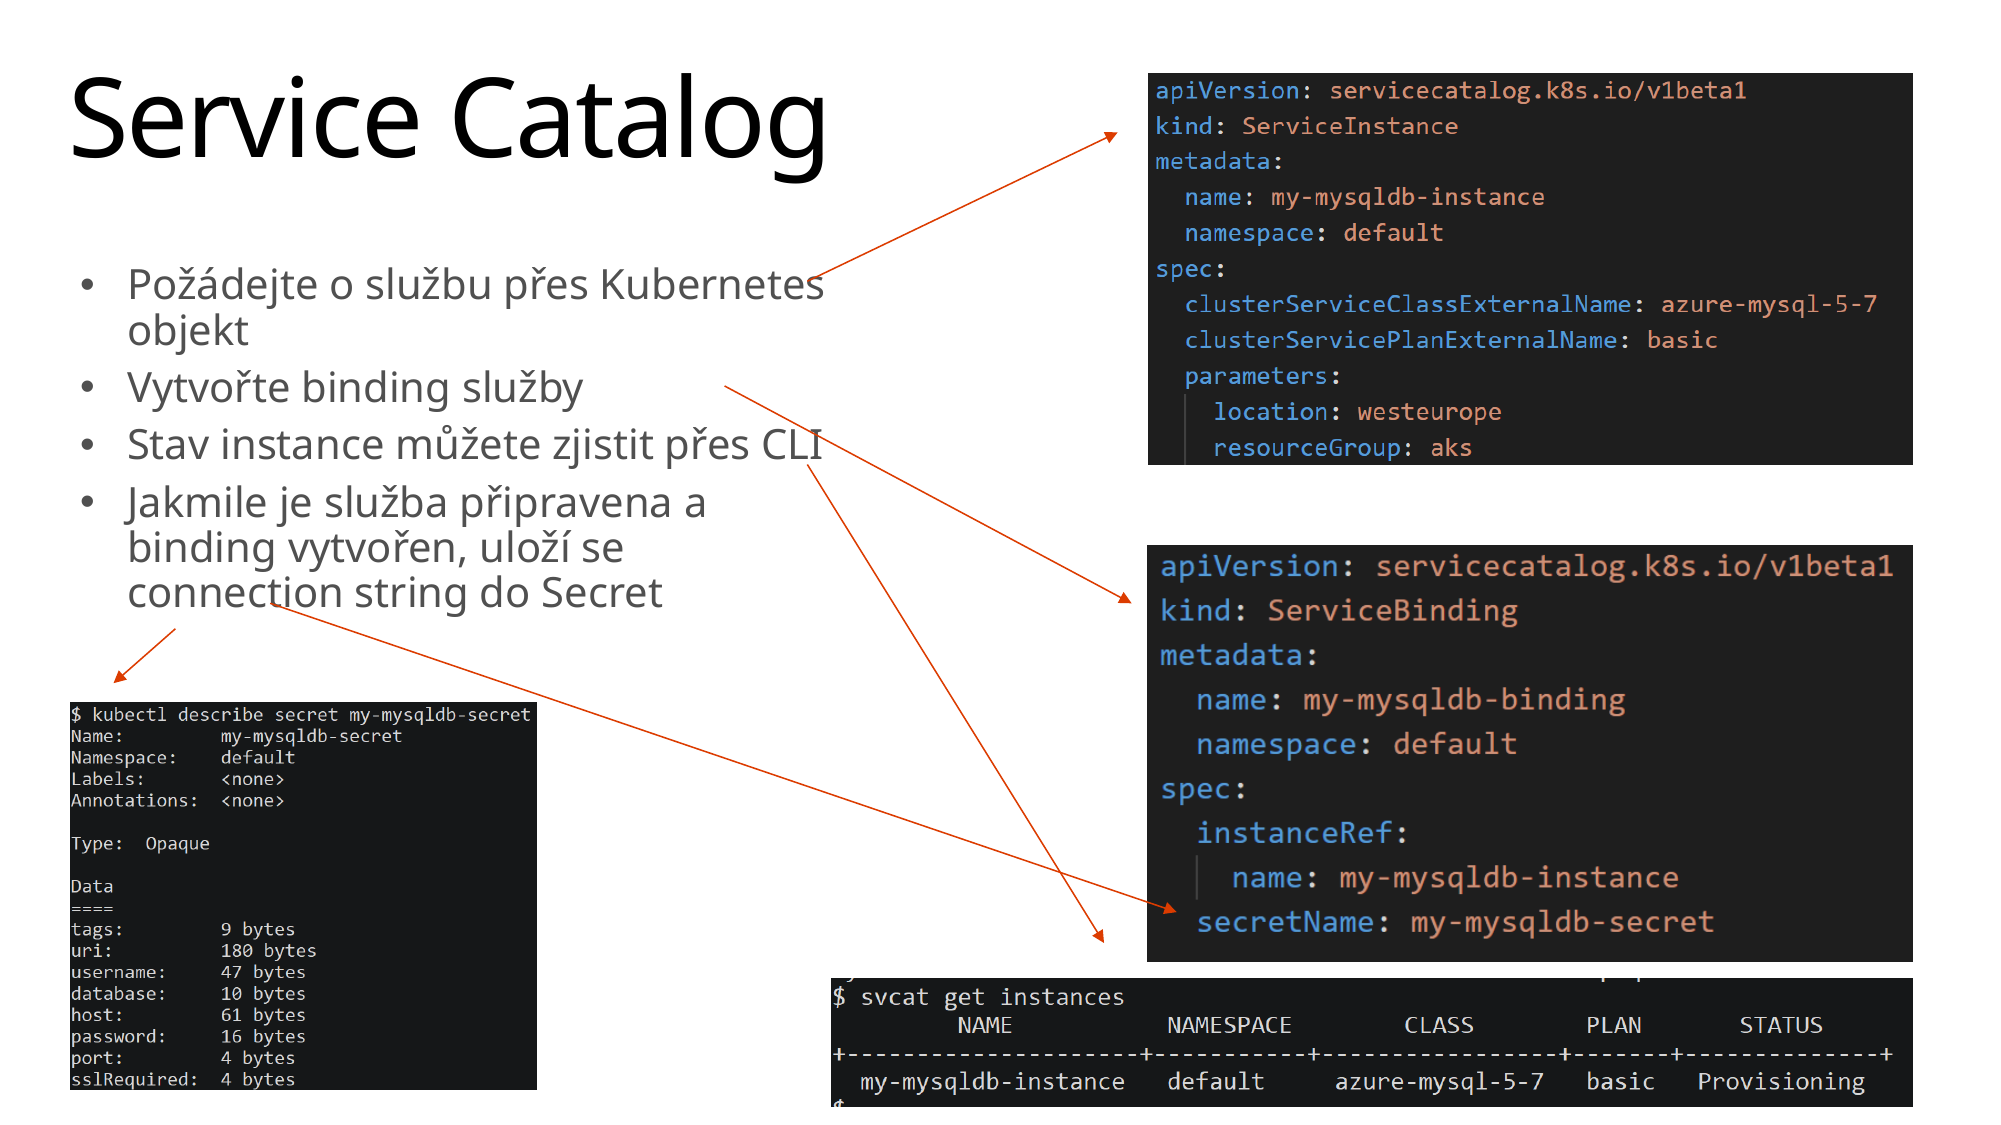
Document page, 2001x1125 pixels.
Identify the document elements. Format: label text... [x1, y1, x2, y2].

picture [1148, 73, 1913, 465]
picture [831, 978, 1913, 1107]
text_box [269, 603, 1177, 913]
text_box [724, 385, 1132, 603]
picture [70, 702, 538, 1090]
text_box Požádejte o službu přes Kubernetes objekt Vytvořte binding služby Stav instance můžete zjistit přes CLI Jakmile je služba připravena a binding vytvořen, uloží se connection string do Secret [0, 240, 883, 641]
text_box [807, 132, 1118, 282]
title Service Catalog [44, 47, 1957, 196]
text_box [113, 628, 176, 684]
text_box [807, 464, 1105, 603]
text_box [807, 913, 1105, 944]
picture [1147, 545, 1913, 962]
